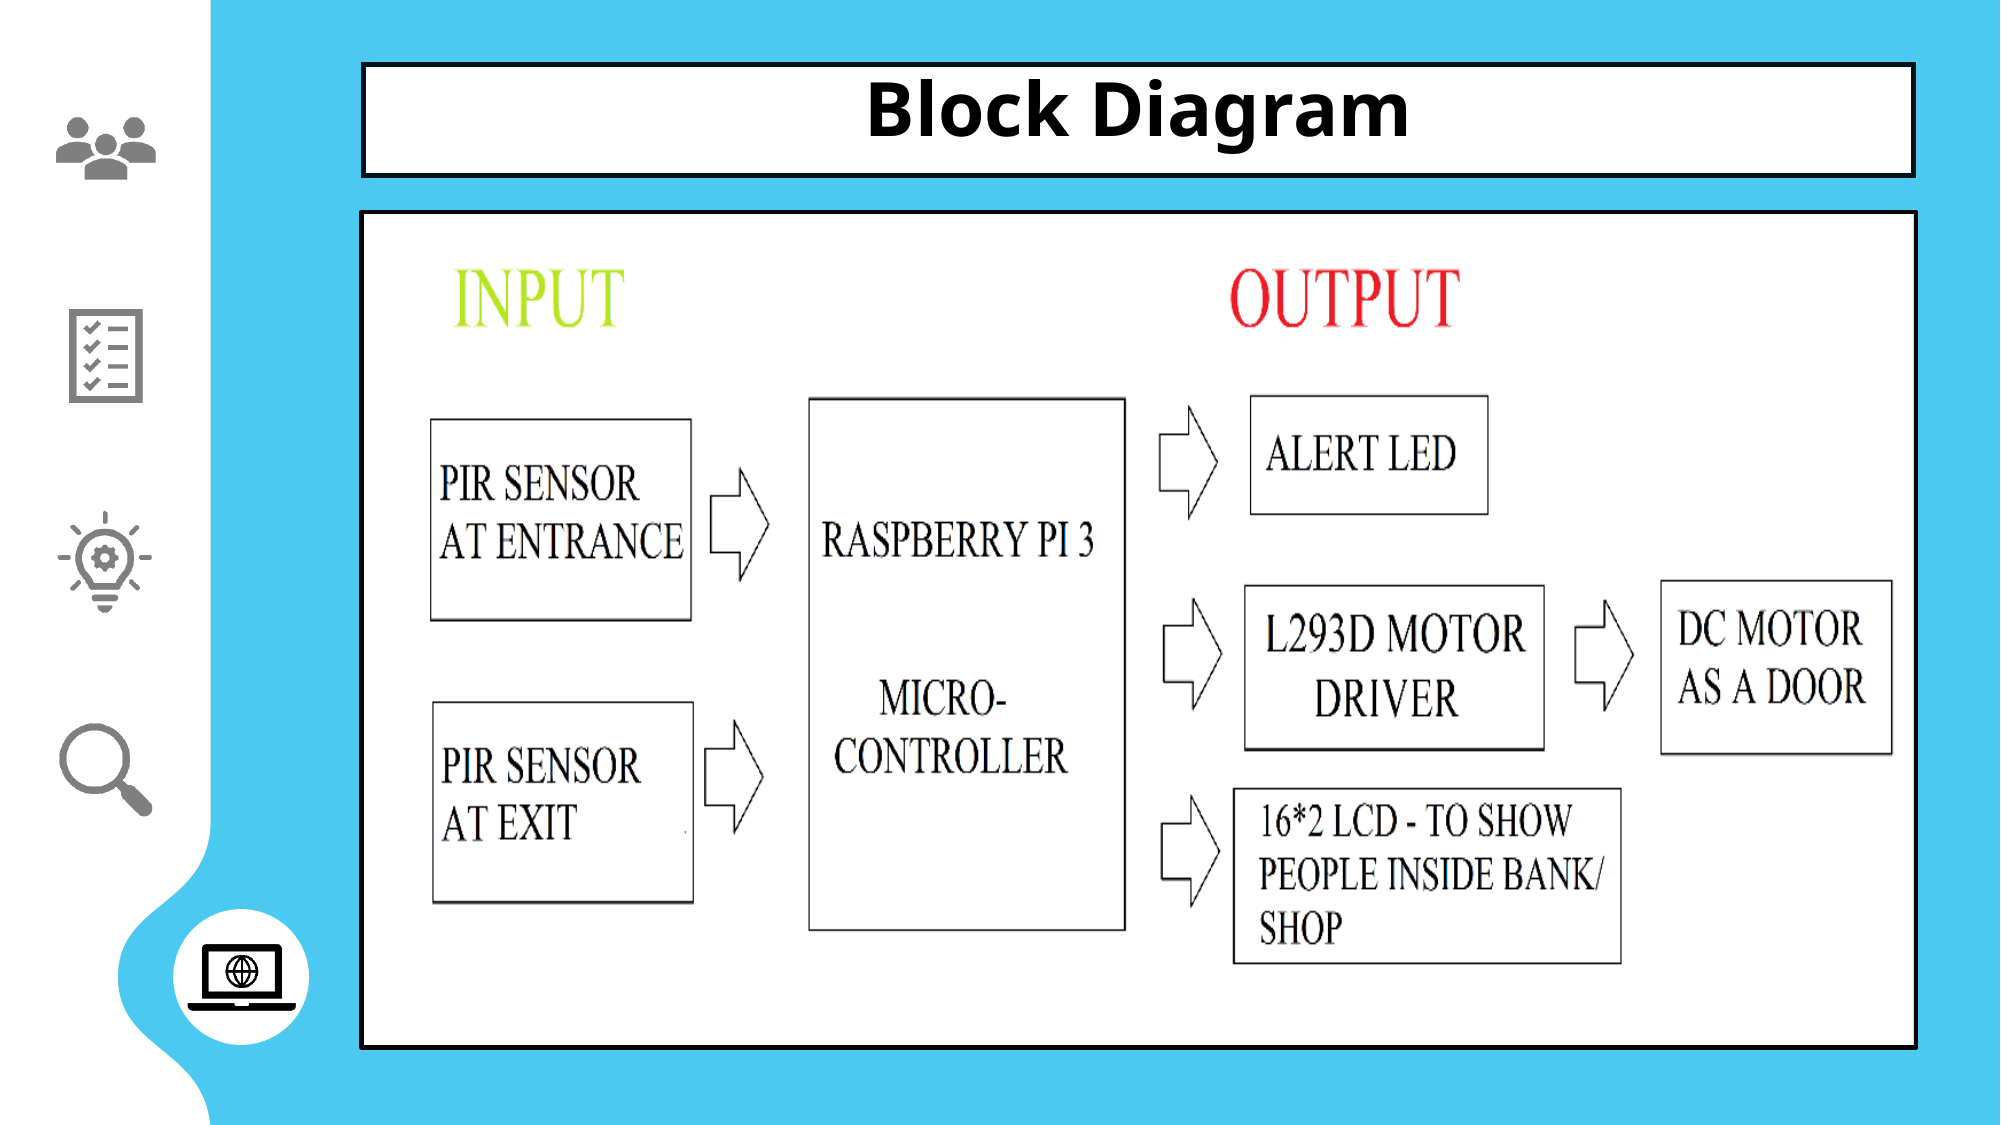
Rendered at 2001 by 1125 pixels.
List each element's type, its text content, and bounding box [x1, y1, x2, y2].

picture [49, 713, 162, 826]
picture [49, 299, 162, 413]
text_box Block Diagram [363, 63, 1915, 177]
picture [49, 506, 162, 619]
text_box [173, 909, 310, 1045]
picture [49, 91, 162, 205]
picture [49, 920, 162, 1034]
picture [363, 214, 1914, 1045]
text_box [0, 0, 212, 1125]
